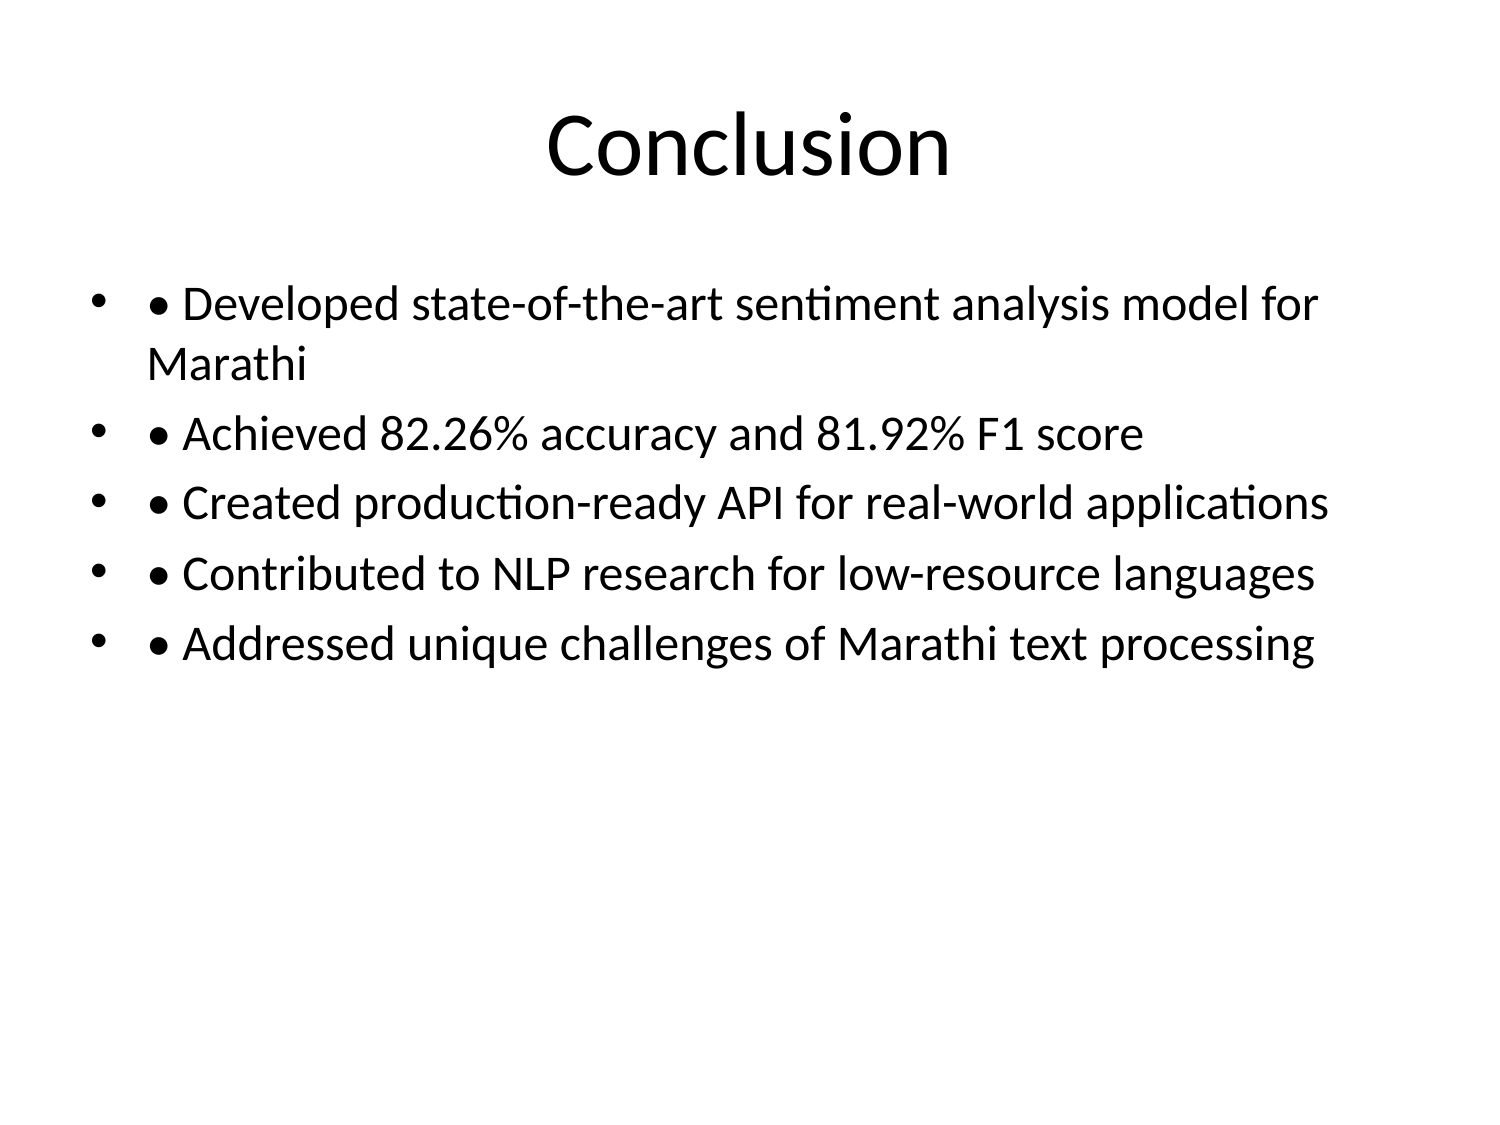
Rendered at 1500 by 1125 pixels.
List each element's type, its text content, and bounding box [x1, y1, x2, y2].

list • Developed state-of-the-art sentiment analysis model for Marathi • Achieved 82.26% accuracy and 81.92% F1 score • Created production-ready API for real-world applications • Contributed to NLP research for low-resource languages • Addressed unique challenges of Marathi text processing [75, 262, 1425, 1005]
title Conclusion [75, 45, 1425, 233]
